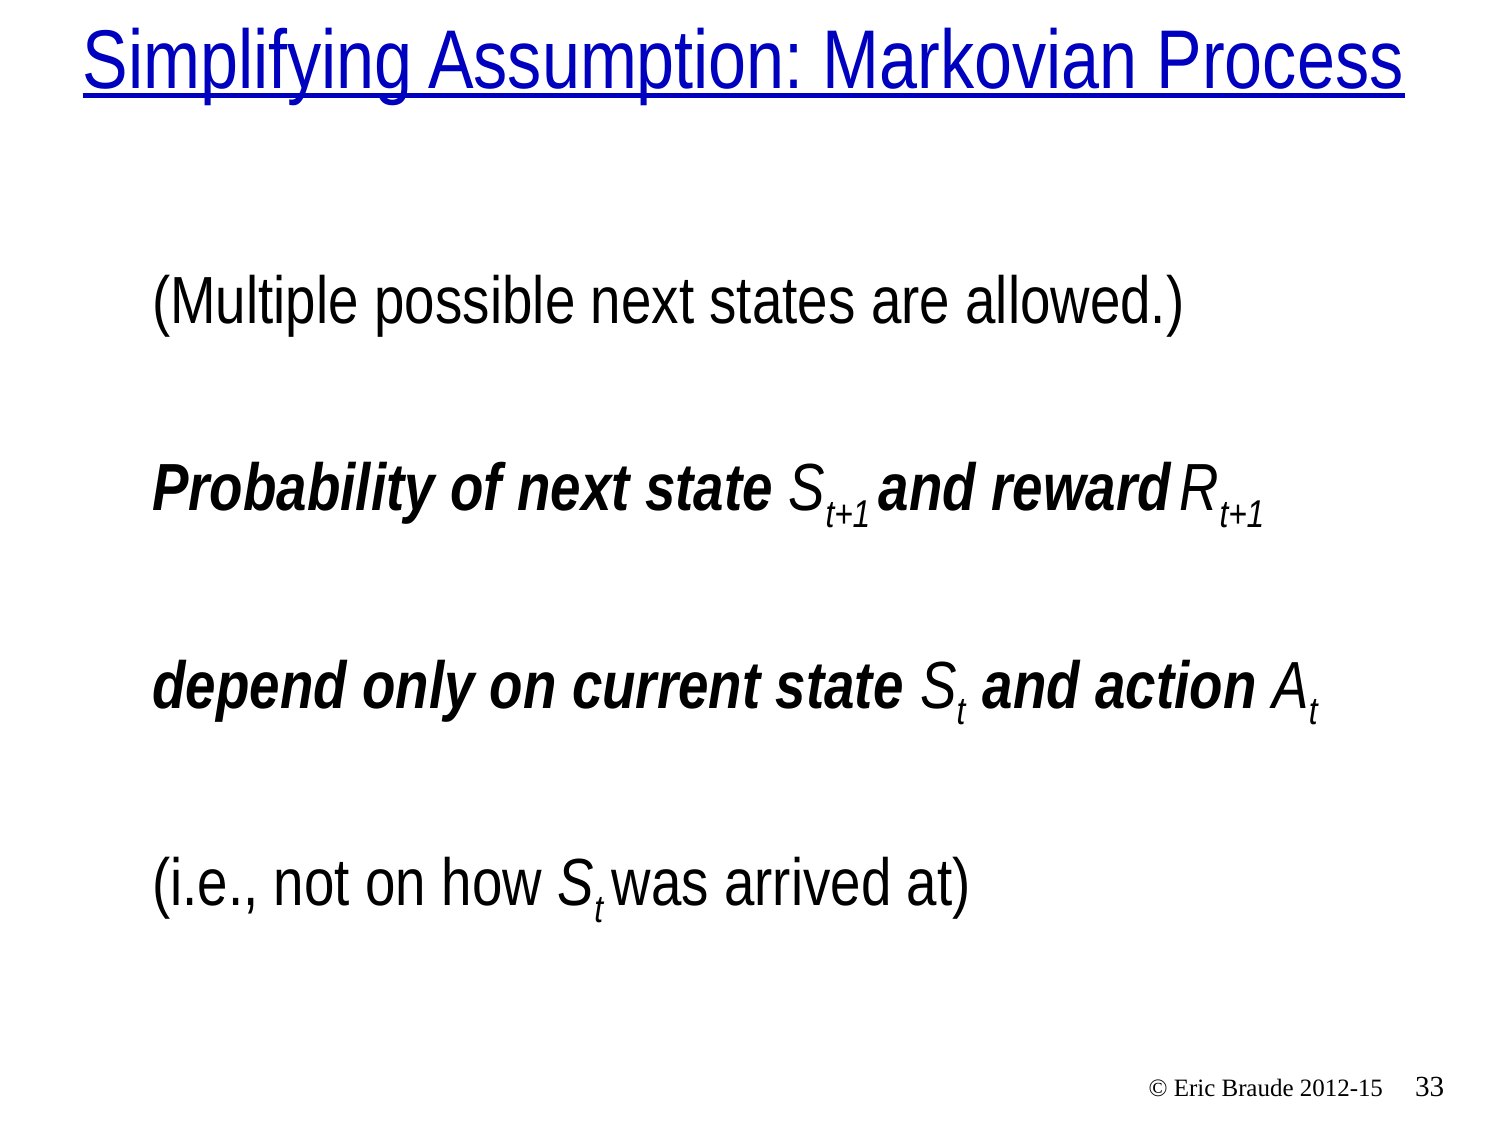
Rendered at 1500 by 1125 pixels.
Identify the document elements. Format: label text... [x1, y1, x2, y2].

title Simplifying Assumption: Markovian Process [0, 31, 1488, 113]
list (Multiple possible next states are allowed.) Probability of next state St+1 and reward Rt+1 depend only on current state St and action At (i.e., not on how St was arrived at) [137, 249, 1338, 938]
